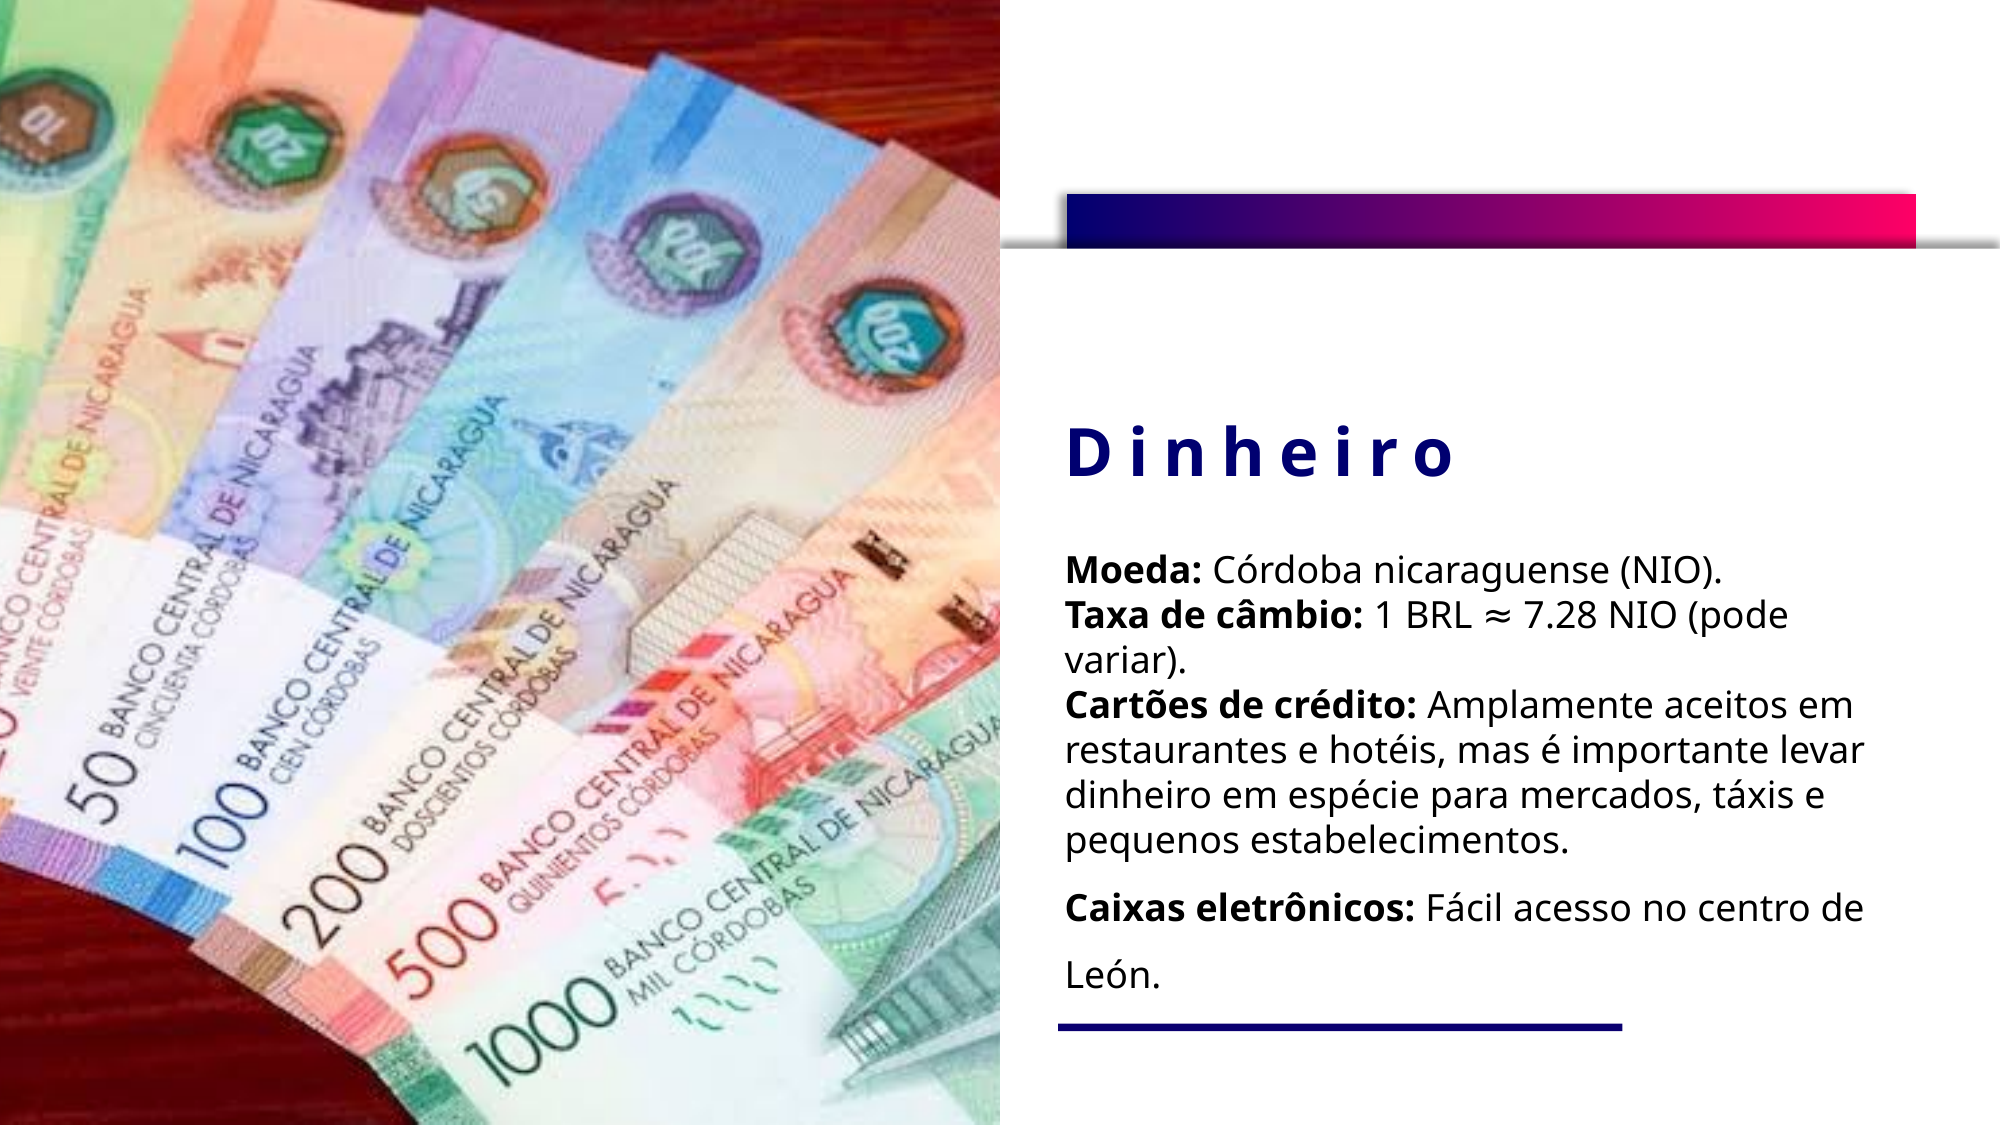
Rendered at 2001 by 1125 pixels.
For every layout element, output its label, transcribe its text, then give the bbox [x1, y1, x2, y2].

text_box [1000, 248, 2000, 835]
picture [0, 0, 1000, 1125]
text_box [1056, 1022, 1624, 1033]
text_box [1066, 193, 1917, 235]
text_box Dinheiro [1049, 402, 1899, 498]
text_box Moeda: Córdoba nicaraguense (NIO). Taxa de câmbio: 1 BRL ≈ 7.28 NIO (pode variar). Cartões de crédito: Amplamente aceitos em restaurantes e hotéis, mas é importante levar dinheiro em espécie para mercados, táxis e pequenos estabelecimentos. Caixas eletrônicos: Fácil acesso no centro de León. [1049, 538, 1899, 1004]
